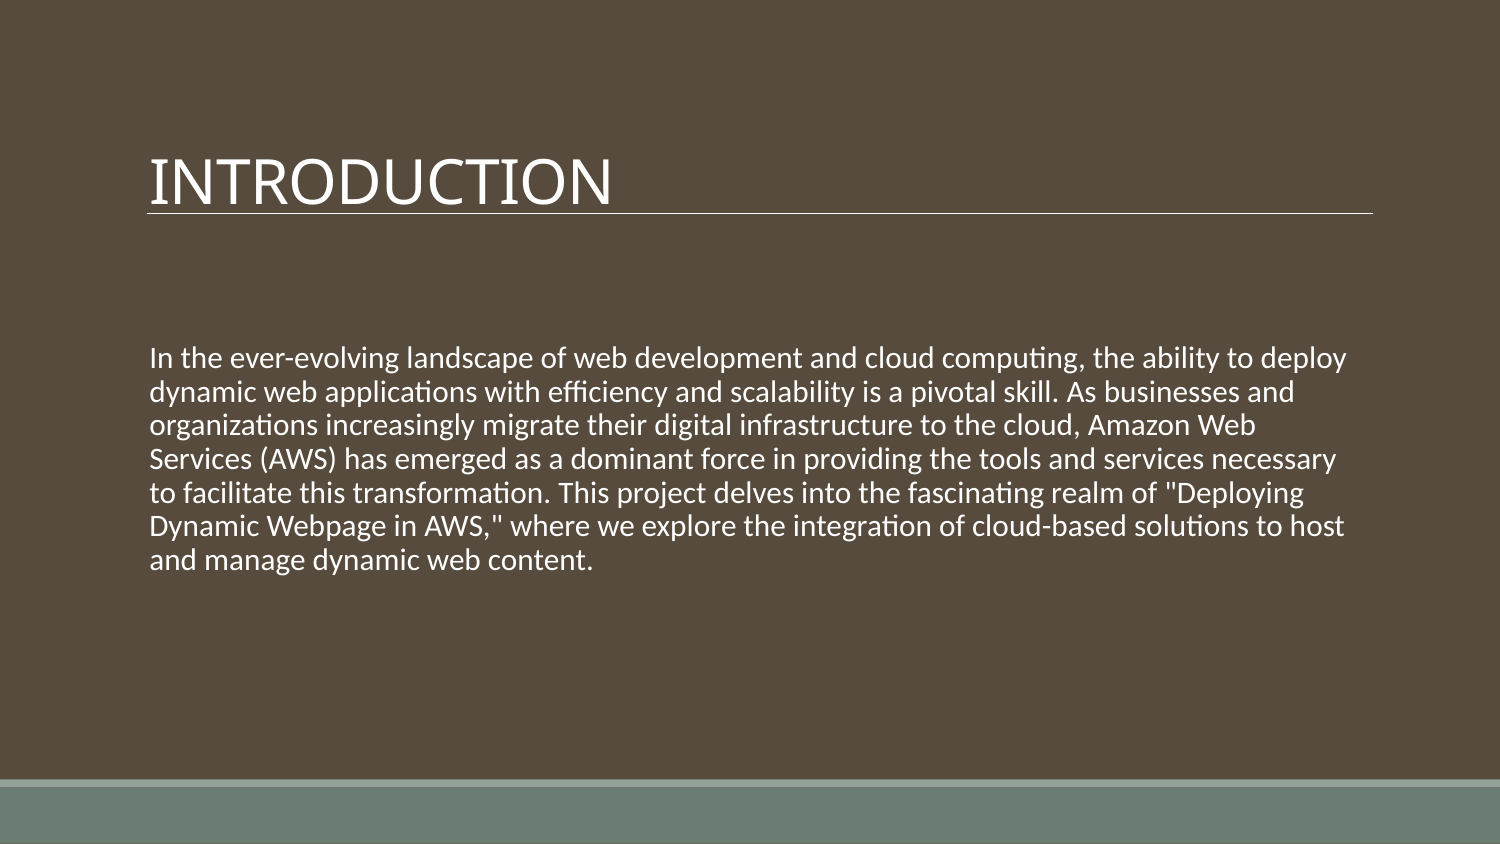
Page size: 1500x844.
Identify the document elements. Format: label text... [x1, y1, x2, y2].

list In the ever-evolving landscape of web development and cloud computing, the ability to deploy dynamic web applications with efficiency and scalability is a pivotal skill. As businesses and organizations increasingly migrate their digital infrastructure to the cloud, Amazon Web Services (AWS) has emerged as a dominant force in providing the tools and services necessary to facilitate this transformation. This project delves into the fascinating realm of "Deploying Dynamic Webpage in AWS," where we explore the integration of cloud-based solutions to host and manage dynamic web content. [134, 326, 1366, 729]
title INTRODUCTION [134, 138, 1366, 296]
